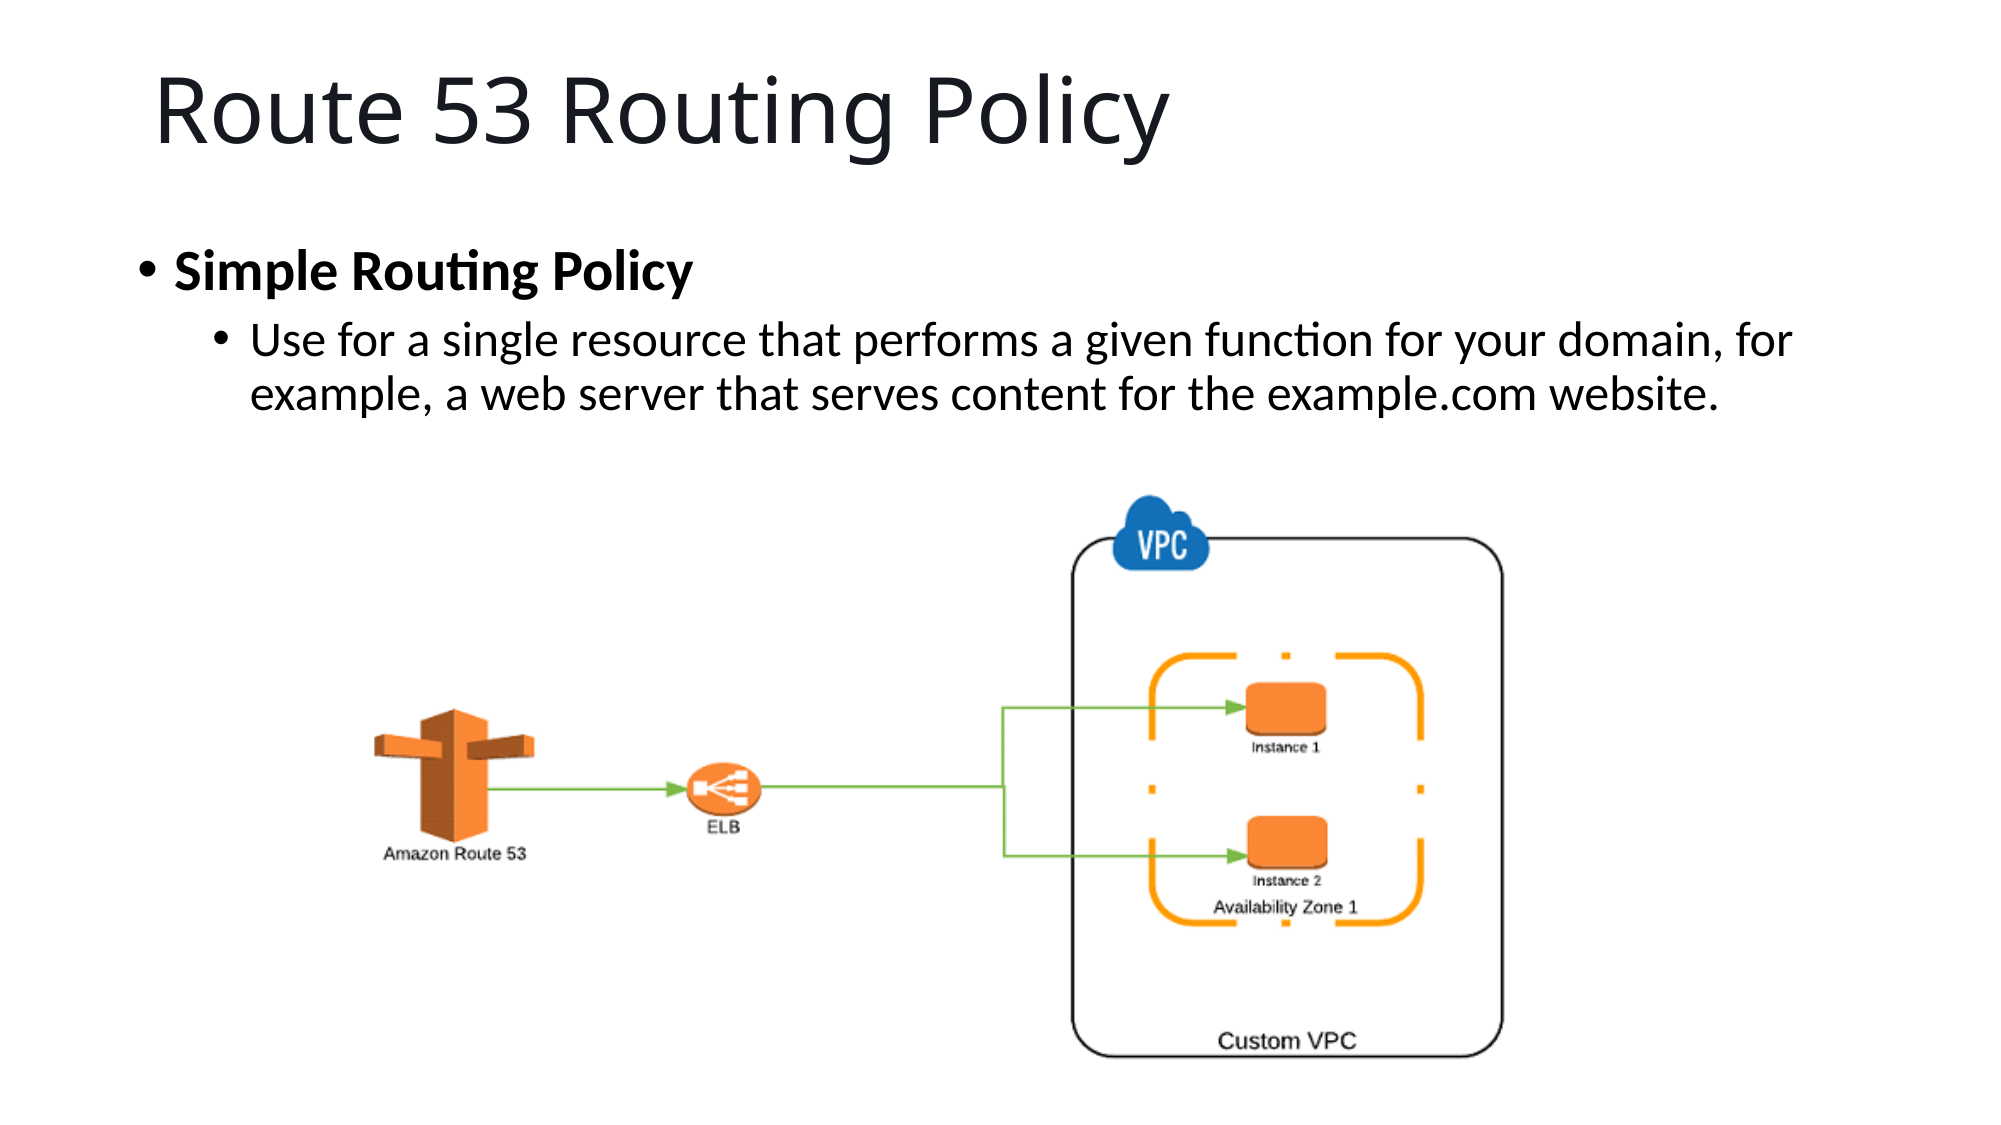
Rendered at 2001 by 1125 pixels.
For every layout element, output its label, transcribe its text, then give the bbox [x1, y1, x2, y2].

picture [339, 483, 1530, 1090]
title Route 53 Routing Policy [137, 59, 1863, 278]
list Simple Routing Policy Use for a single resource that performs a given function for your domain, for example, a web server that serves content for the example.com website. [122, 232, 1848, 451]
